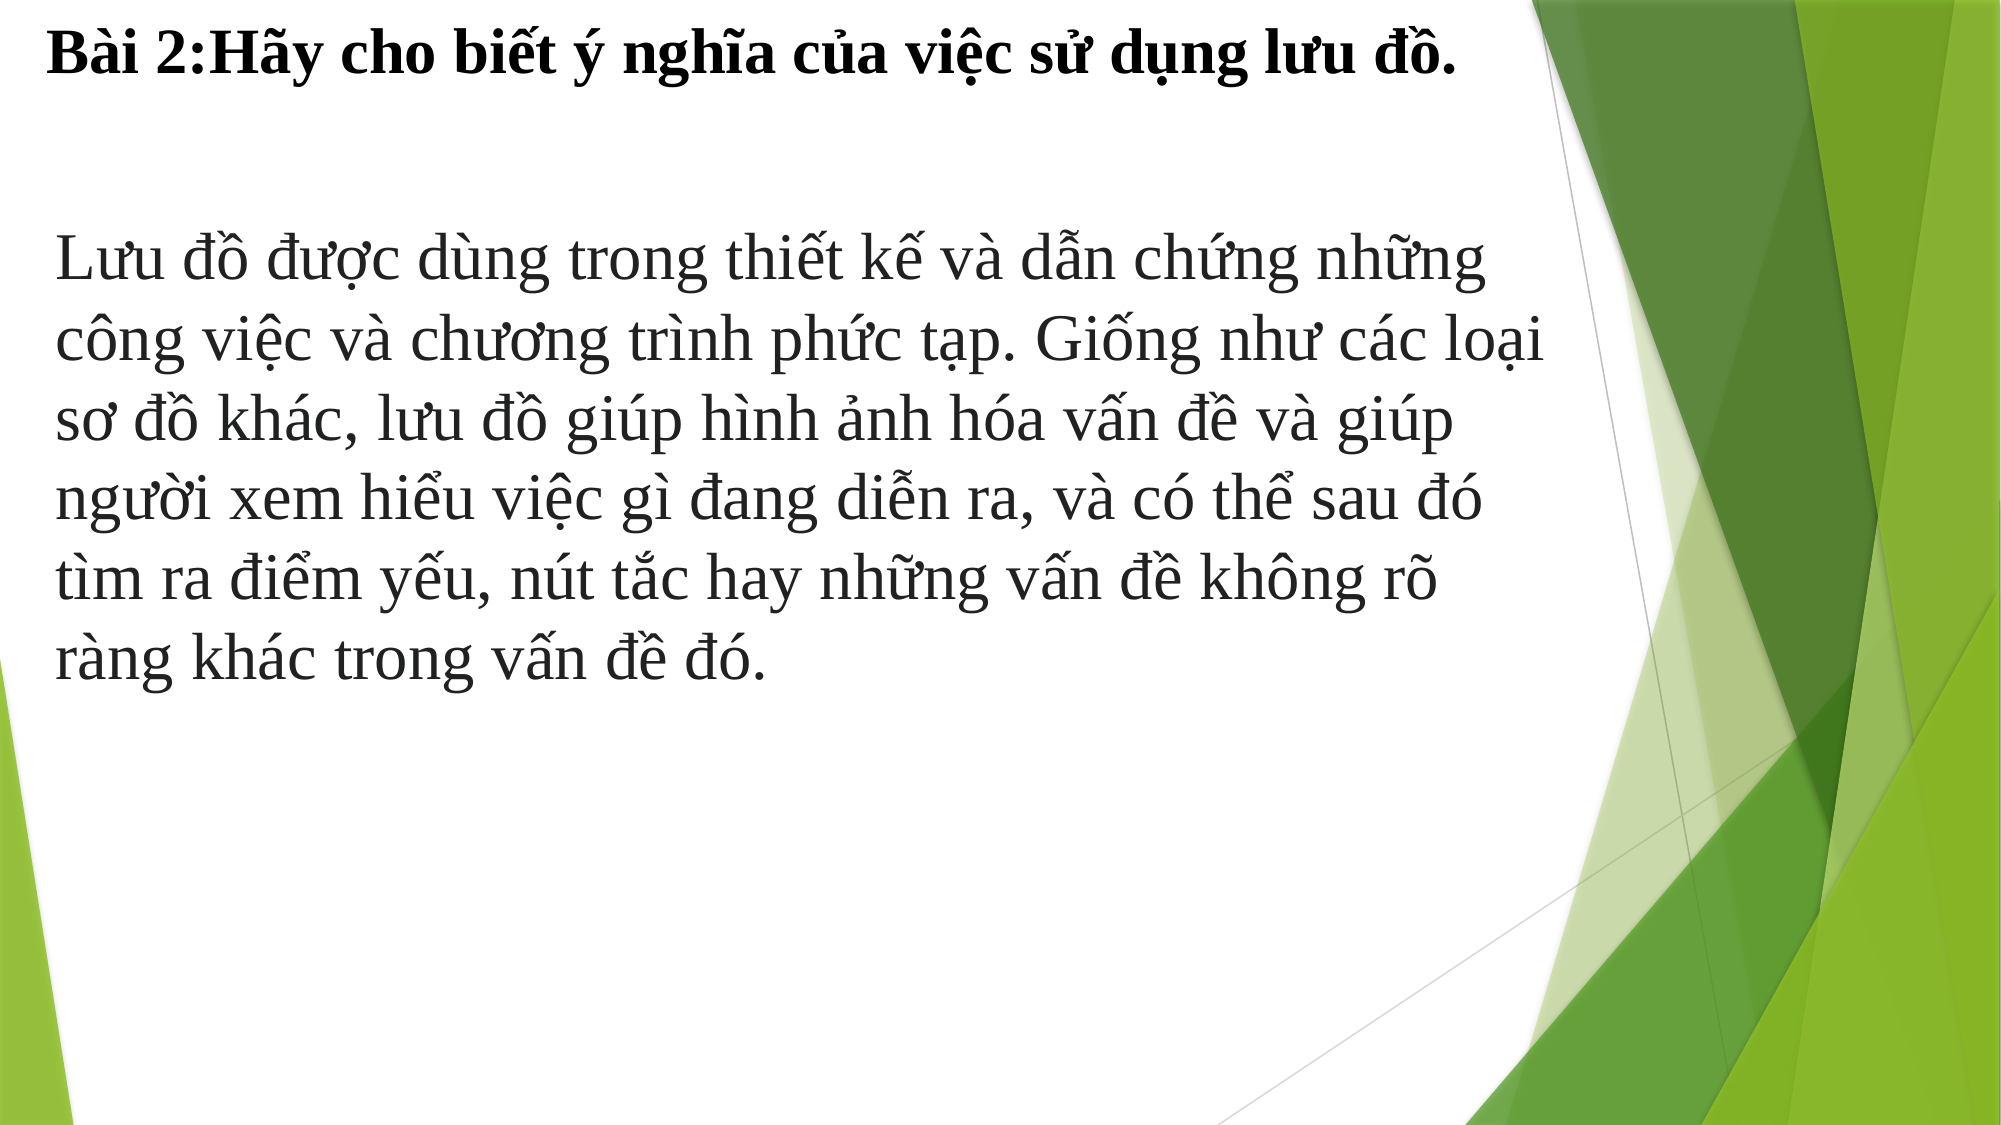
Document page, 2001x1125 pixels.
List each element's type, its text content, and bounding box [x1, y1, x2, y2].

text_box Bài 2:Hãy cho biết ý nghĩa của việc sử dụng lưu đồ. [0, 0, 1532, 119]
text_box Lưu đồ được dùng trong thiết kế và dẫn chứng những công việc và chương trình phức tạp. Giống như các loại sơ đồ khác, lưu đồ giúp hình ảnh hóa vấn đề và giúp người xem hiểu việc gì đang diễn ra, và có thể sau đó tìm ra điểm yếu, nút tắc hay những vấn đề không rõ ràng khác trong vấn đề đó. [40, 371, 1568, 536]
